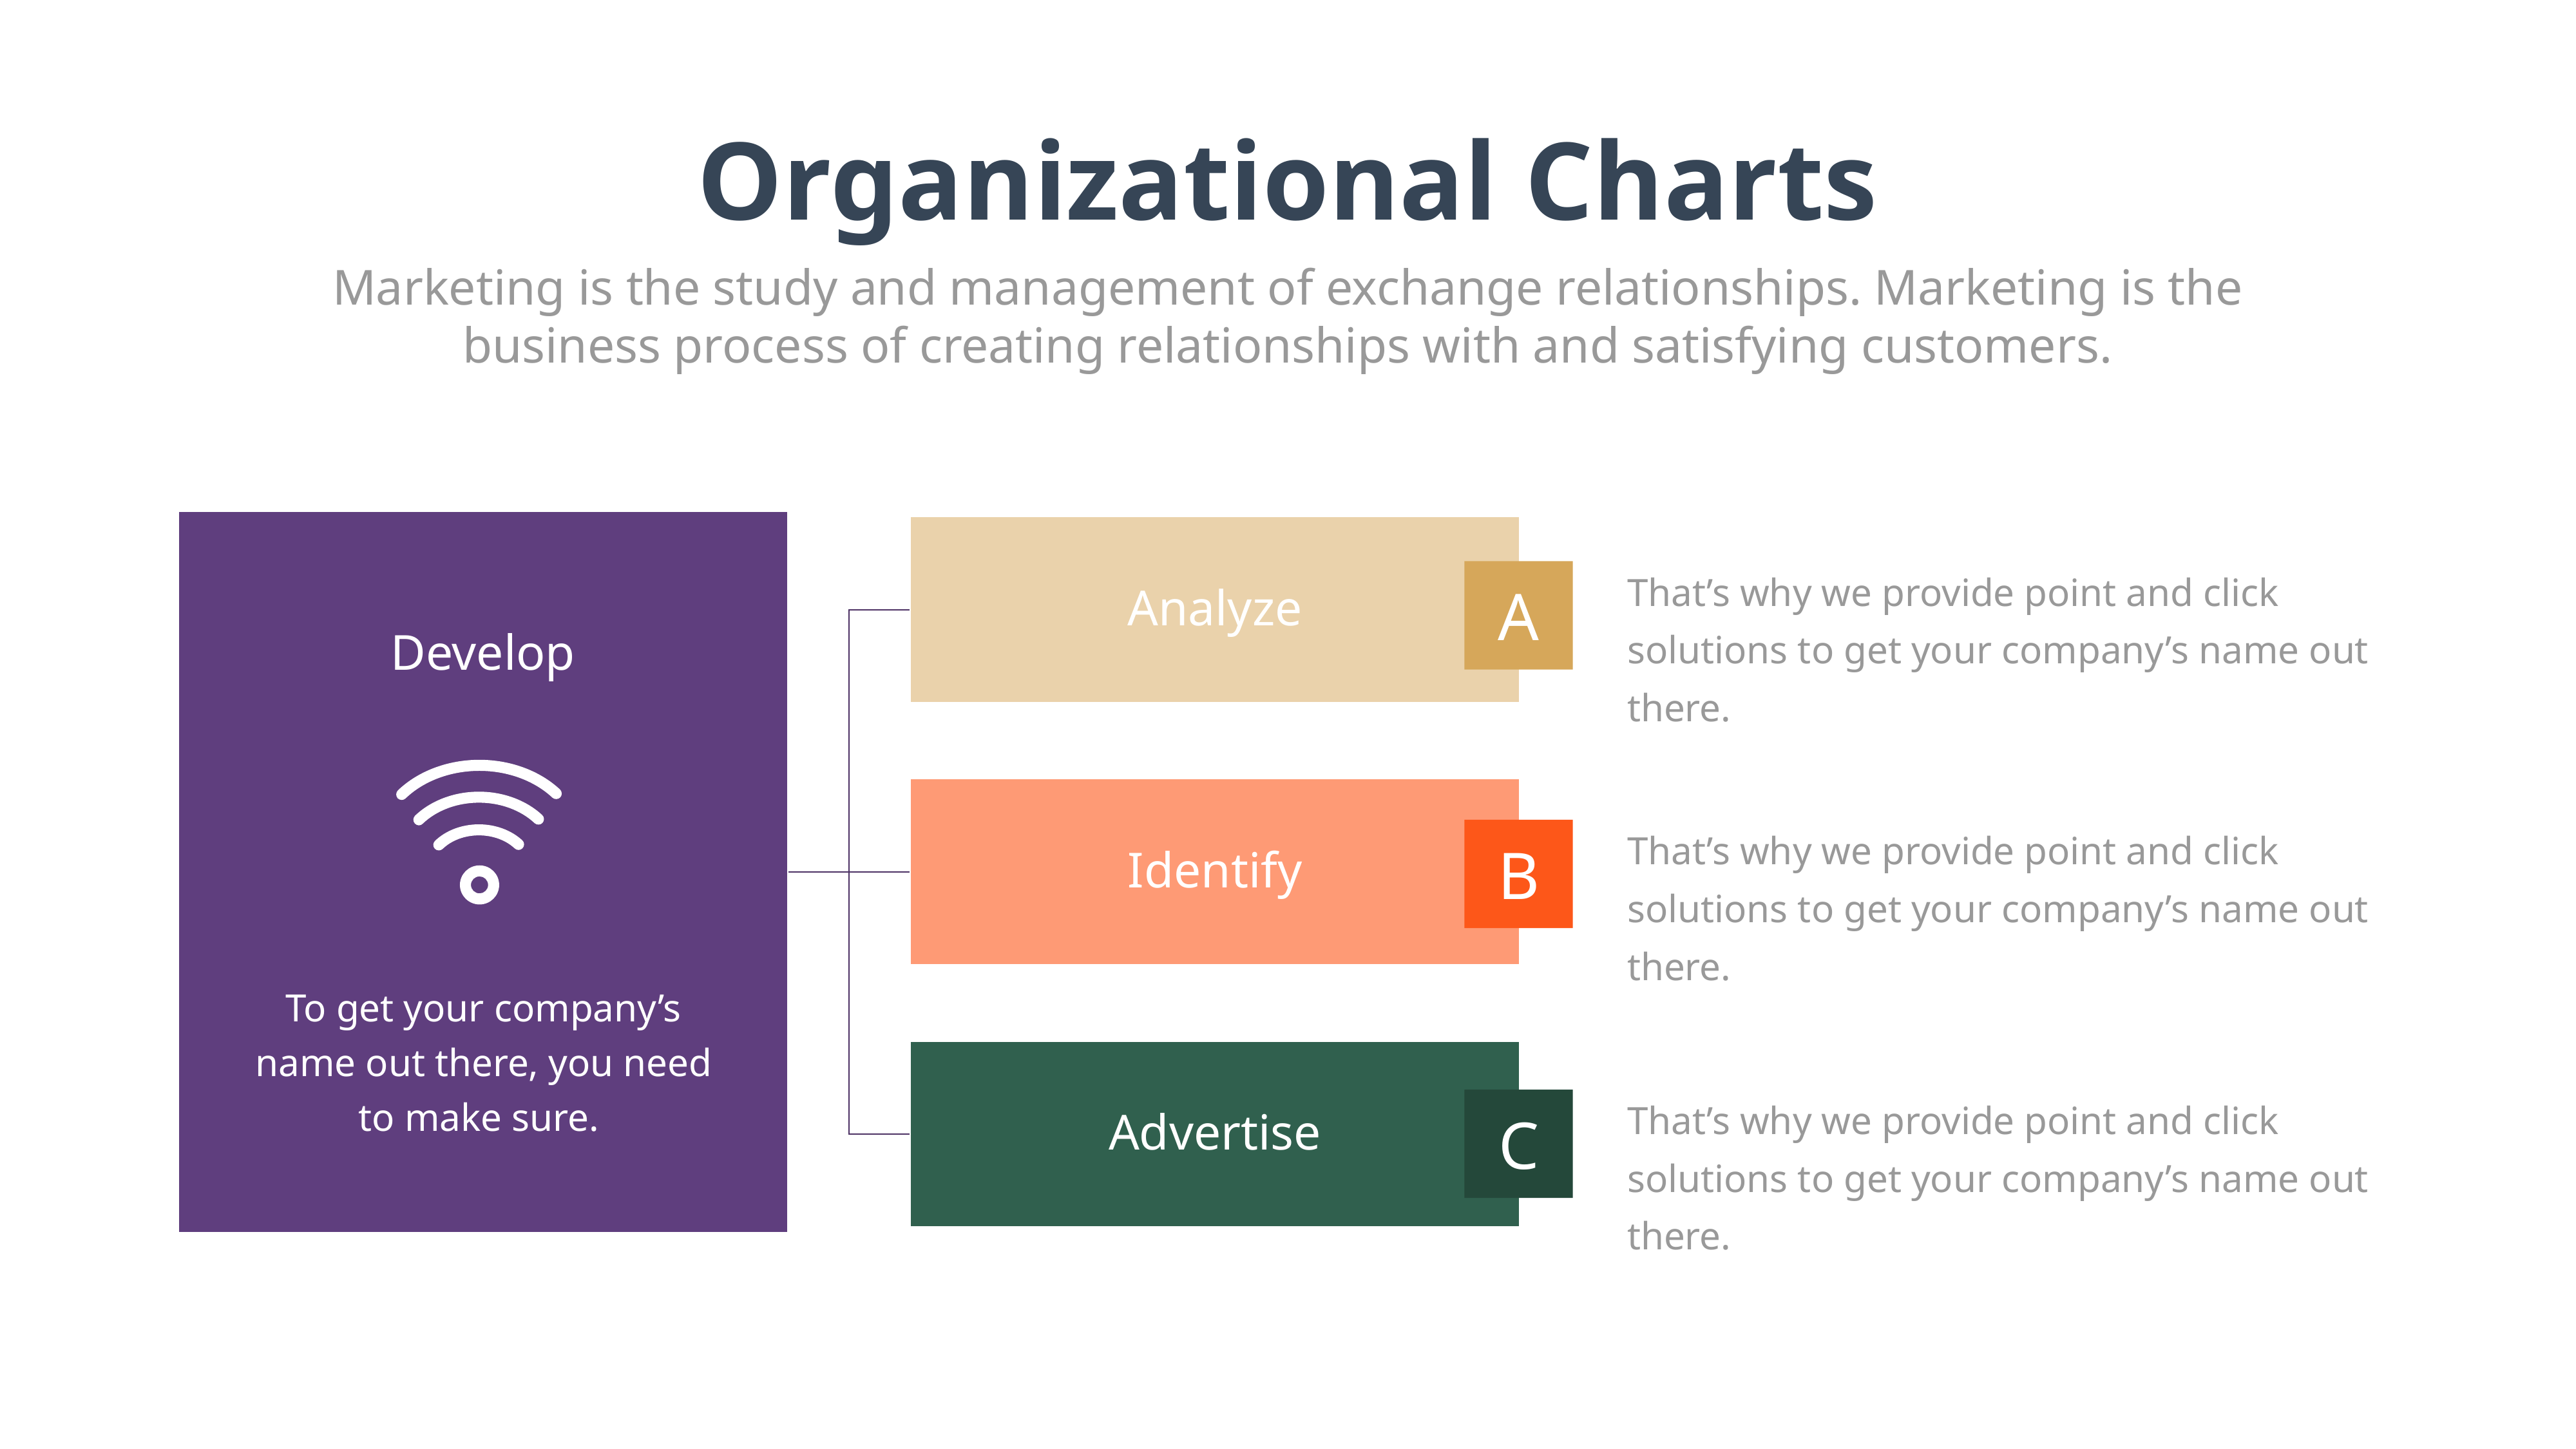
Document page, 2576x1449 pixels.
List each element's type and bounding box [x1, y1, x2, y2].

text_box [281, 108, 2295, 379]
text_box [1464, 1079, 2434, 1200]
text_box [177, 459, 1521, 1285]
text_box [1464, 810, 2434, 931]
text_box [396, 759, 562, 905]
text_box [1464, 551, 2434, 672]
